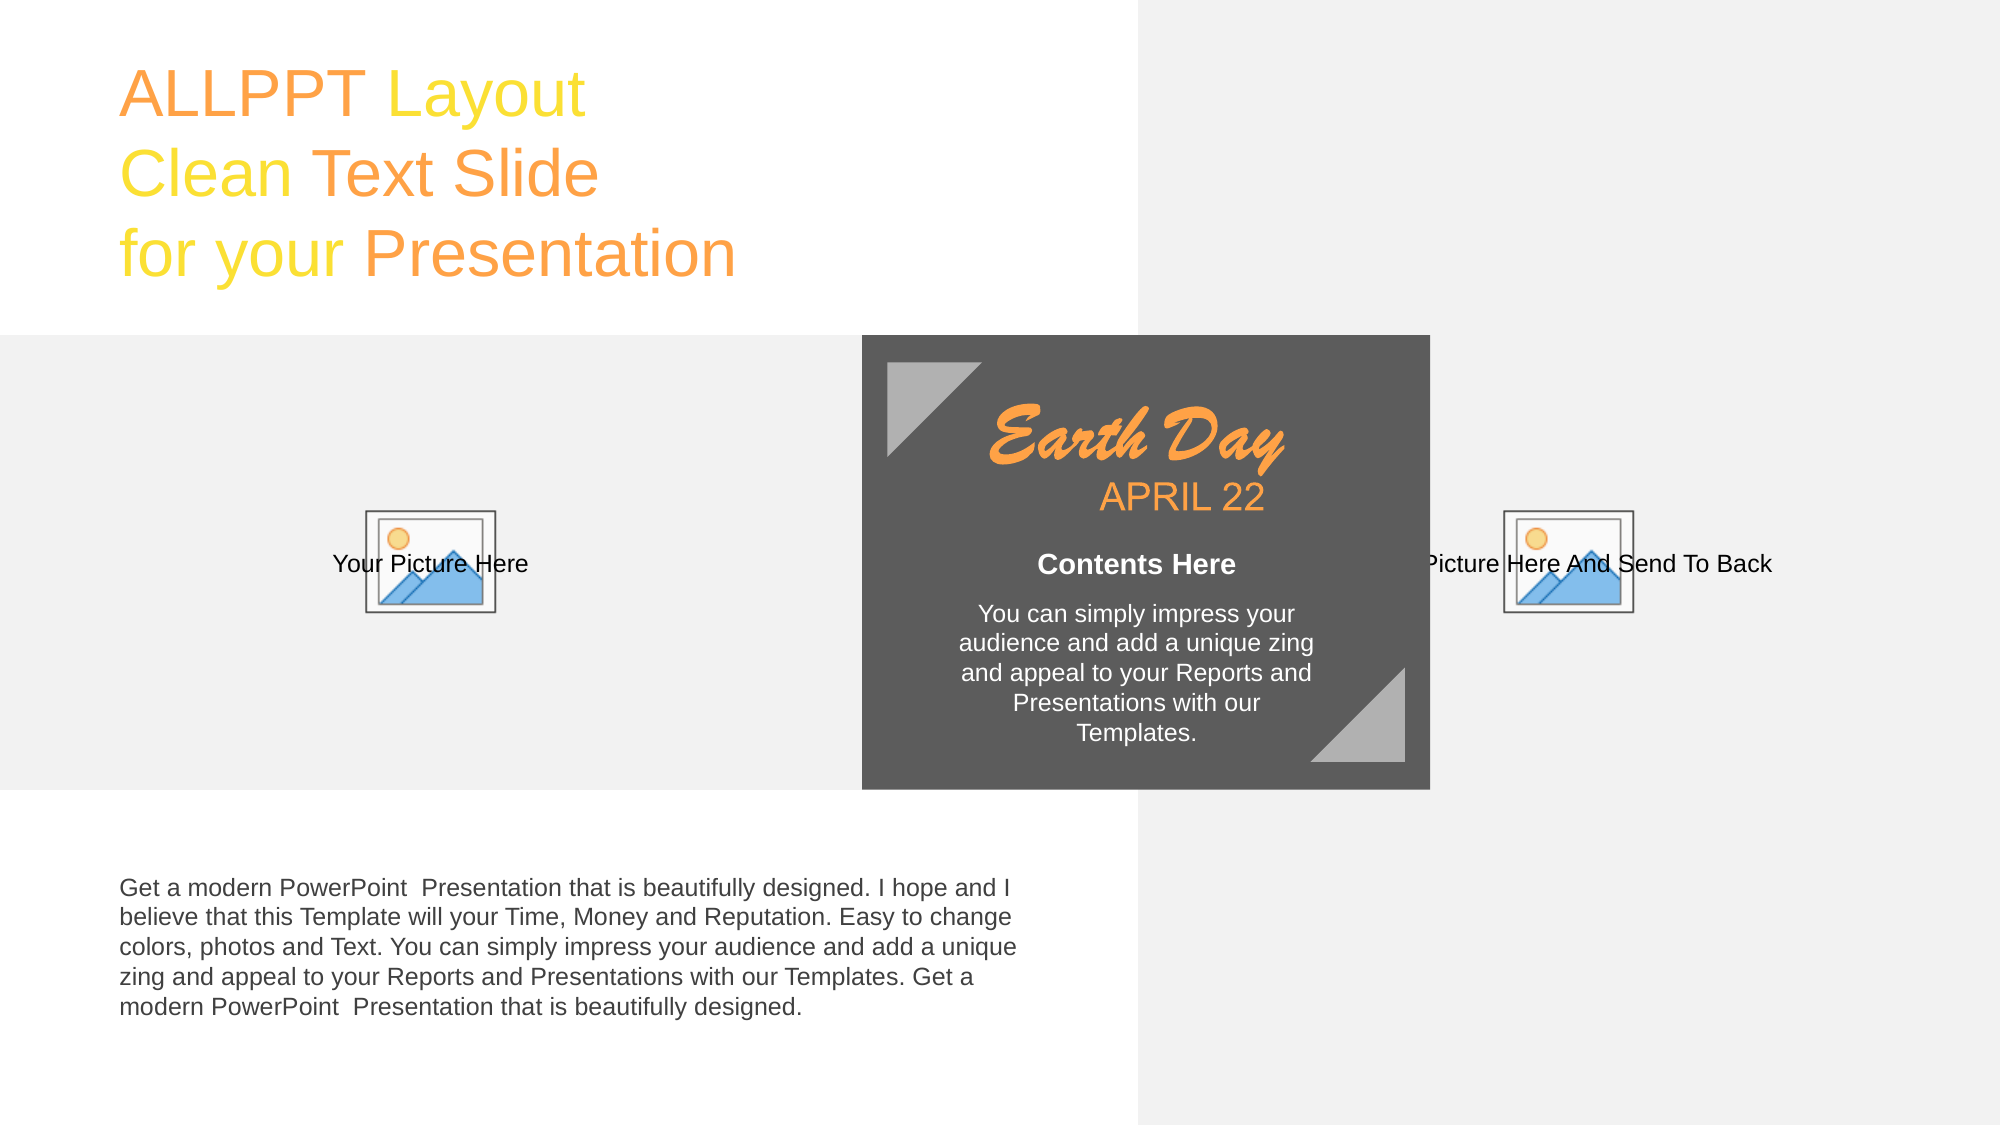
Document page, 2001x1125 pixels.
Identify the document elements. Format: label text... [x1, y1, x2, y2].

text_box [934, 538, 1340, 726]
picture [0, 335, 863, 790]
text_box ALLPPT Layout Clean Text Slide for your Presentation [104, 42, 828, 298]
text_box [886, 361, 985, 460]
text_box [843, 334, 1137, 791]
picture [1137, 0, 2000, 1125]
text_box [989, 403, 1285, 511]
text_box Get a modern PowerPoint Presentation that is beautifully designed. I hope and I believe that this Template will your Time, Money and Reputation. Easy to change colors, photos and Text. You can simply impress your audience and add a unique zing and appeal to your Reports and Presentations with our Templates. Get a modern PowerPoint Presentation that is beautifully designed. [104, 863, 1073, 1029]
